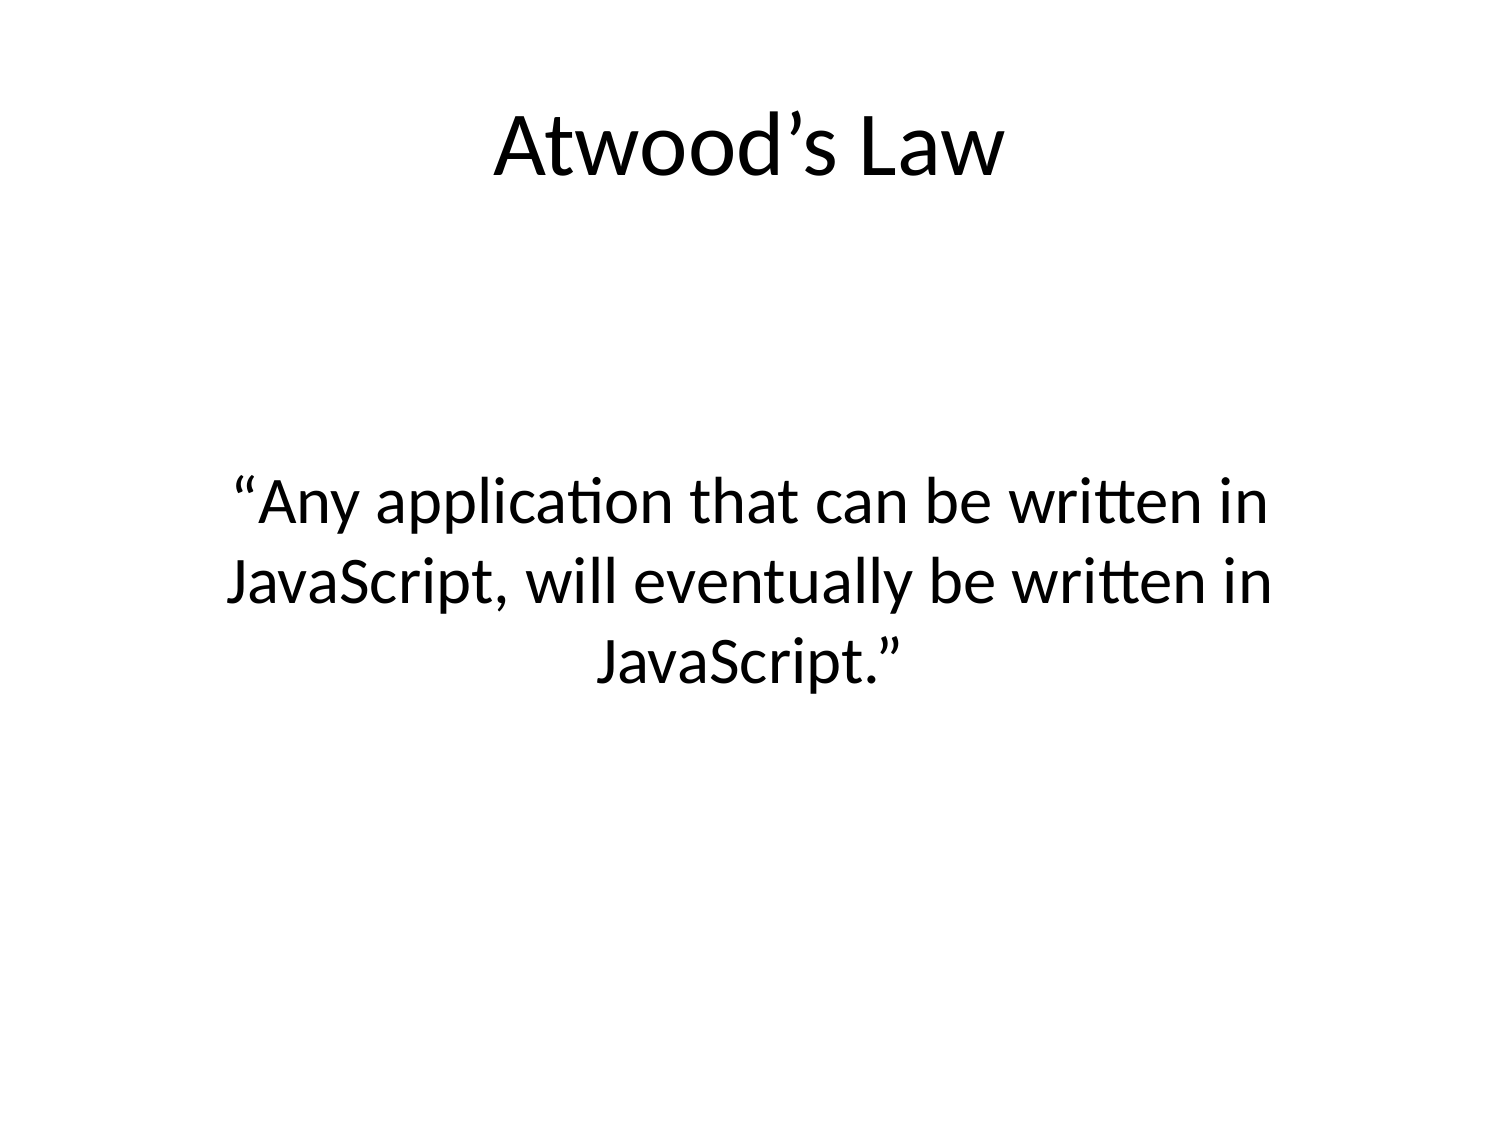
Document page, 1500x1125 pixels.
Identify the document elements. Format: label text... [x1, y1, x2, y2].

list “Any application that can be written in JavaScript, will eventually be written in JavaScript.” [75, 262, 1425, 1005]
title Atwood’s Law [75, 45, 1425, 233]
